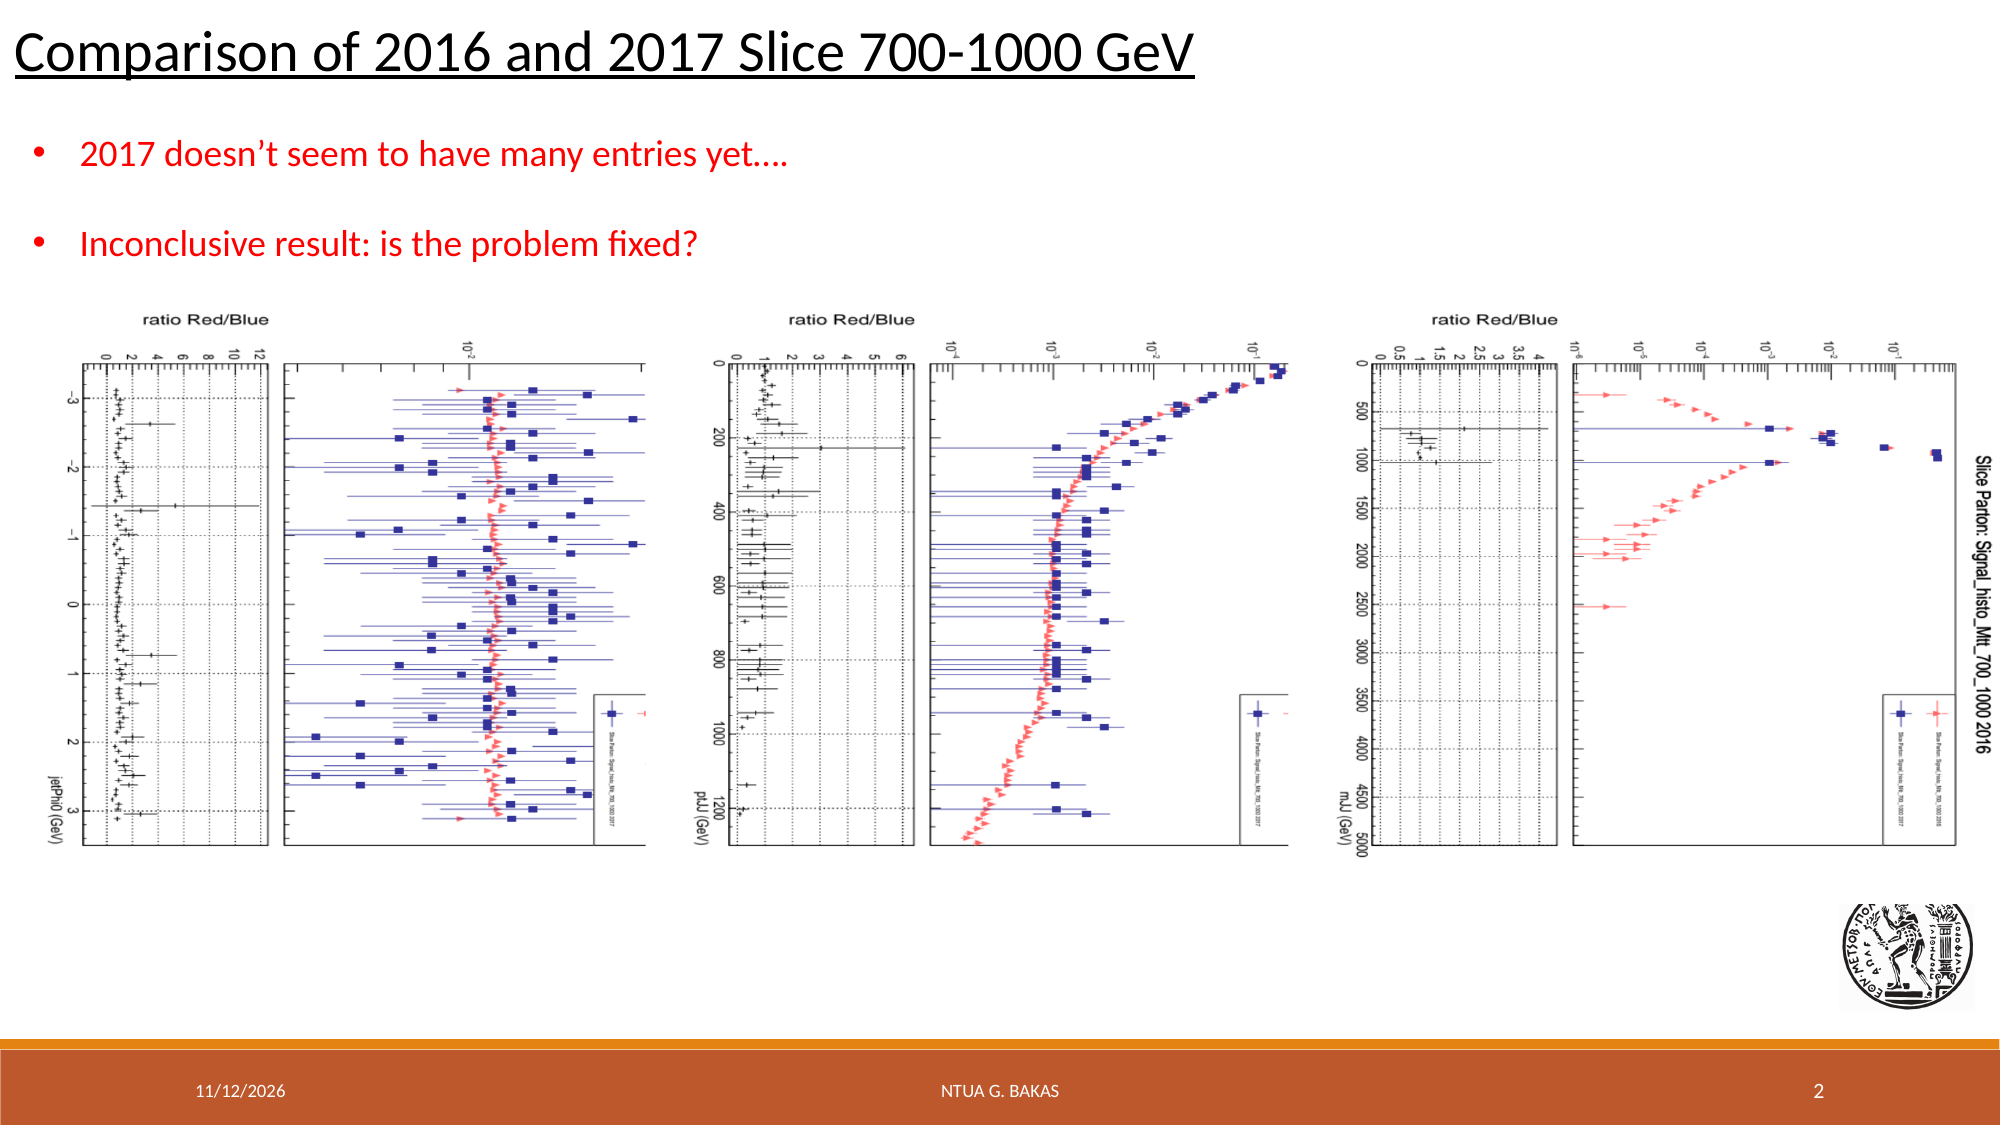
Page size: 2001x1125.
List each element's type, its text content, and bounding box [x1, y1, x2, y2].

picture [53, 248, 655, 959]
text_box Comparison of 2016 and 2017 Slice 700-1000 GeV [0, 5, 1986, 91]
text_box 2017 doesn’t seem to have many entries yet…. Inconclusive result: is the problem fixed? [18, 121, 805, 272]
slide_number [180, 1059, 586, 1120]
slide_number 2 [1624, 1059, 1840, 1120]
footer NTUA G. Bakas [604, 1059, 1396, 1120]
picture [699, 248, 1301, 959]
picture [1342, 248, 1975, 1012]
